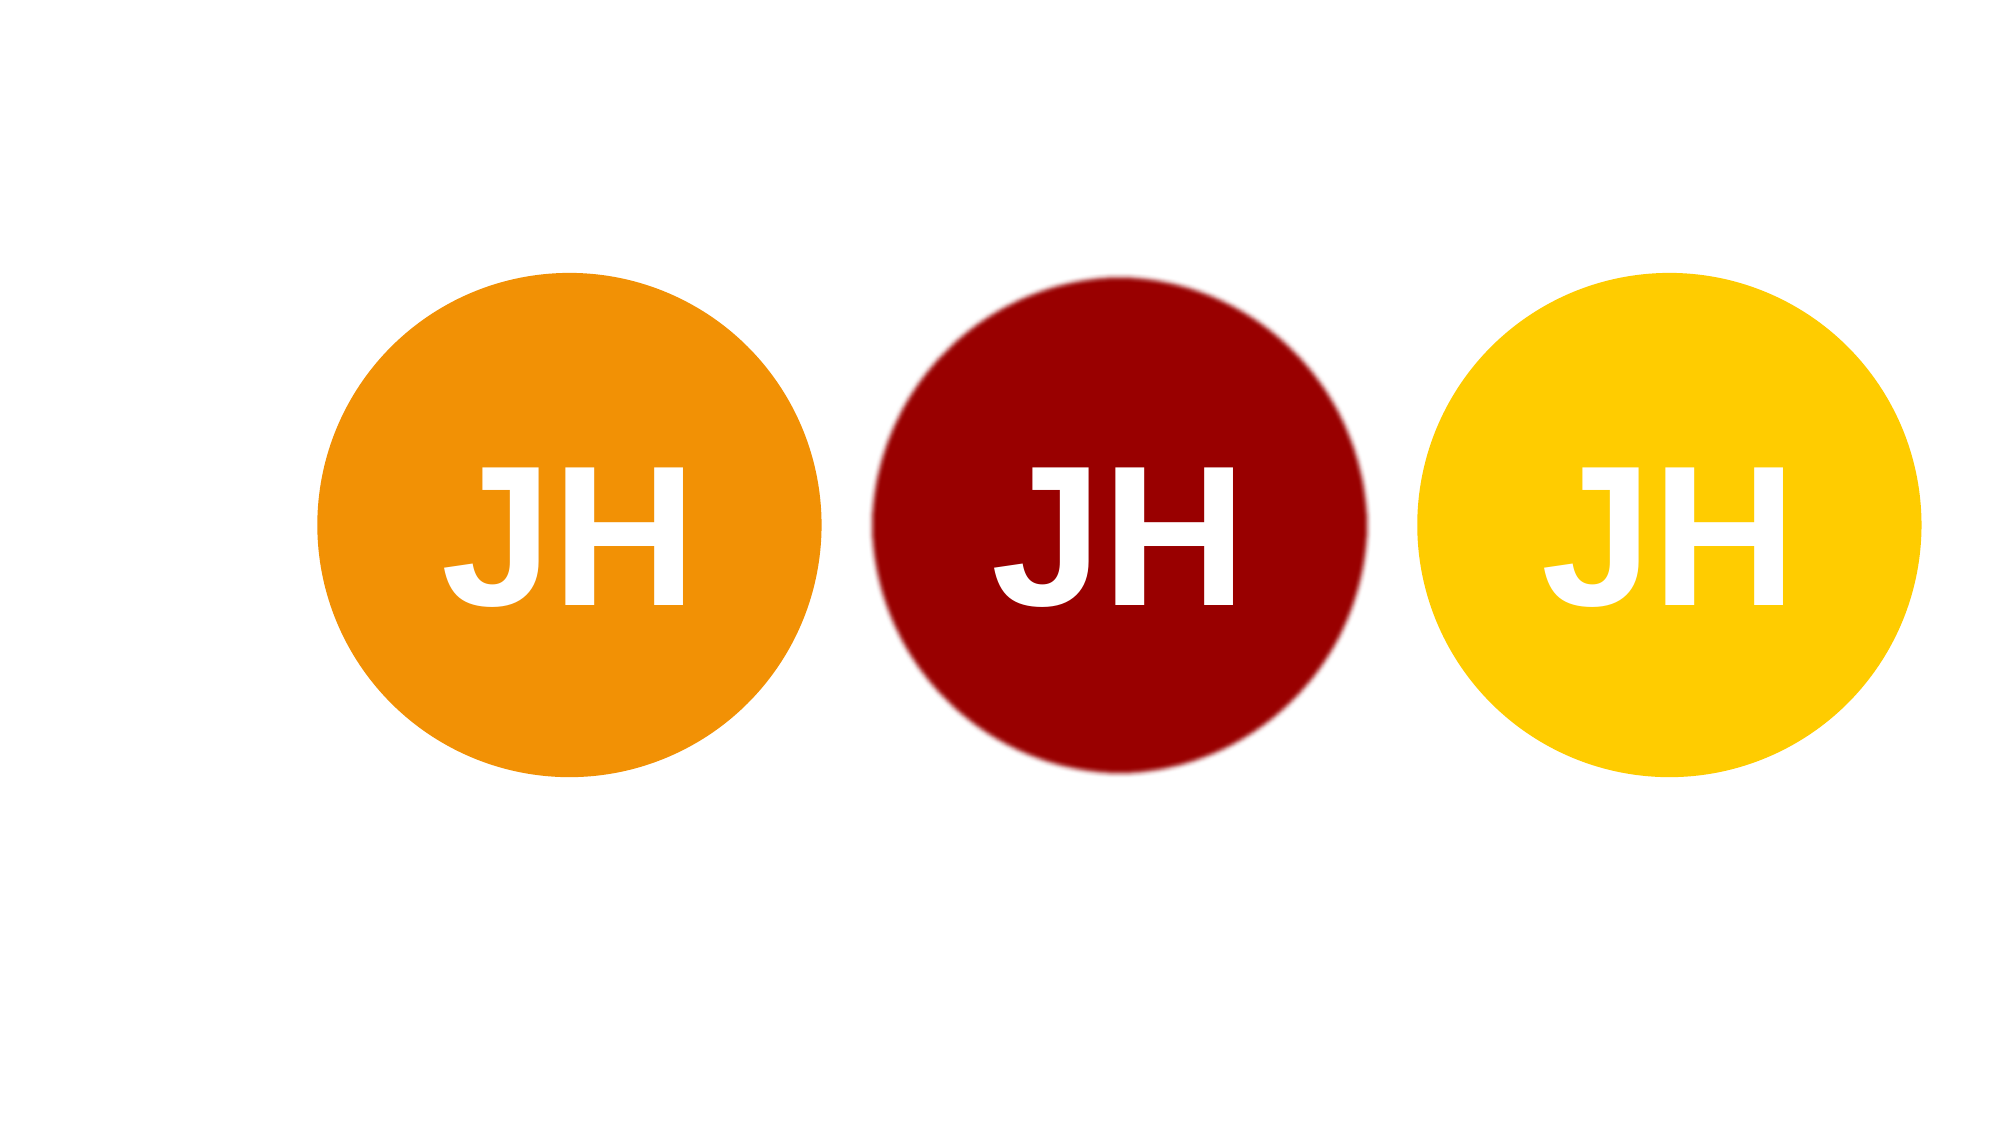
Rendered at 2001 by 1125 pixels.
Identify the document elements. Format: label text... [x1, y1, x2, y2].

text_box JH [1415, 271, 1924, 779]
text_box JH [315, 271, 824, 779]
text_box JH [875, 281, 1366, 771]
